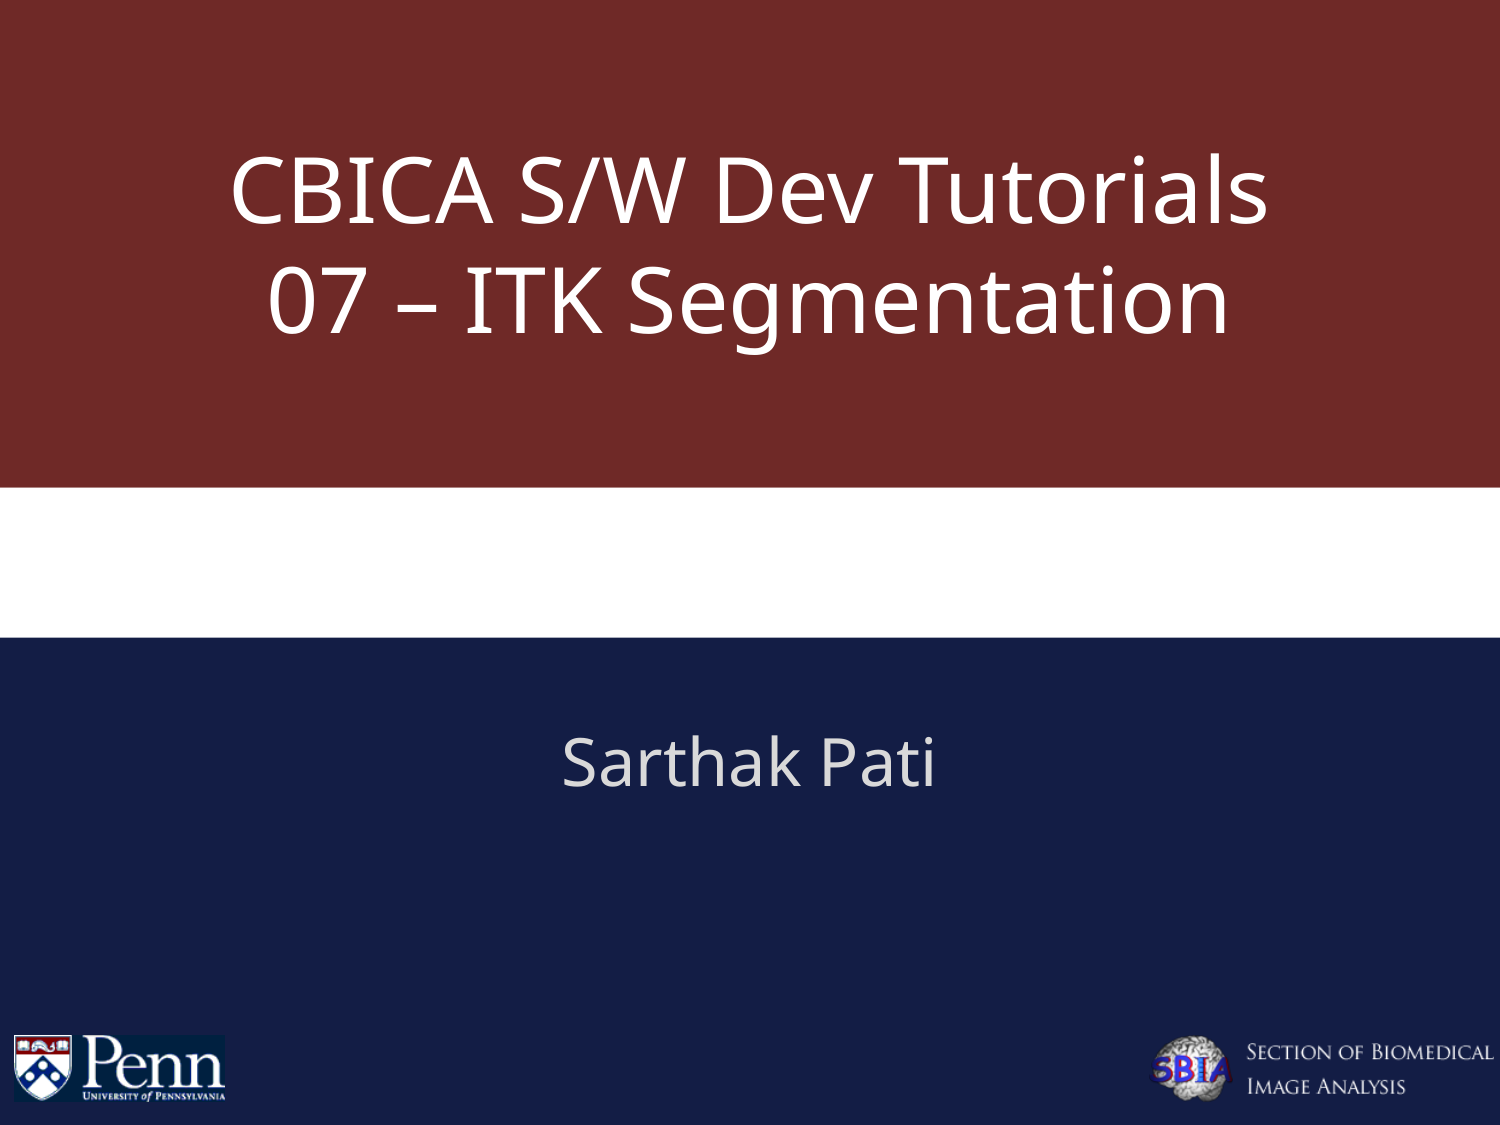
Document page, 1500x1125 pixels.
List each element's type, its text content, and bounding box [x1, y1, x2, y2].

title CBICA S/W Dev Tutorials 07 – ITK Segmentation [112, 125, 1388, 488]
picture [1149, 1034, 1494, 1103]
text_box [0, 0, 1500, 490]
picture [14, 1035, 225, 1102]
subtitle Sarthak Pati [225, 712, 1275, 1000]
